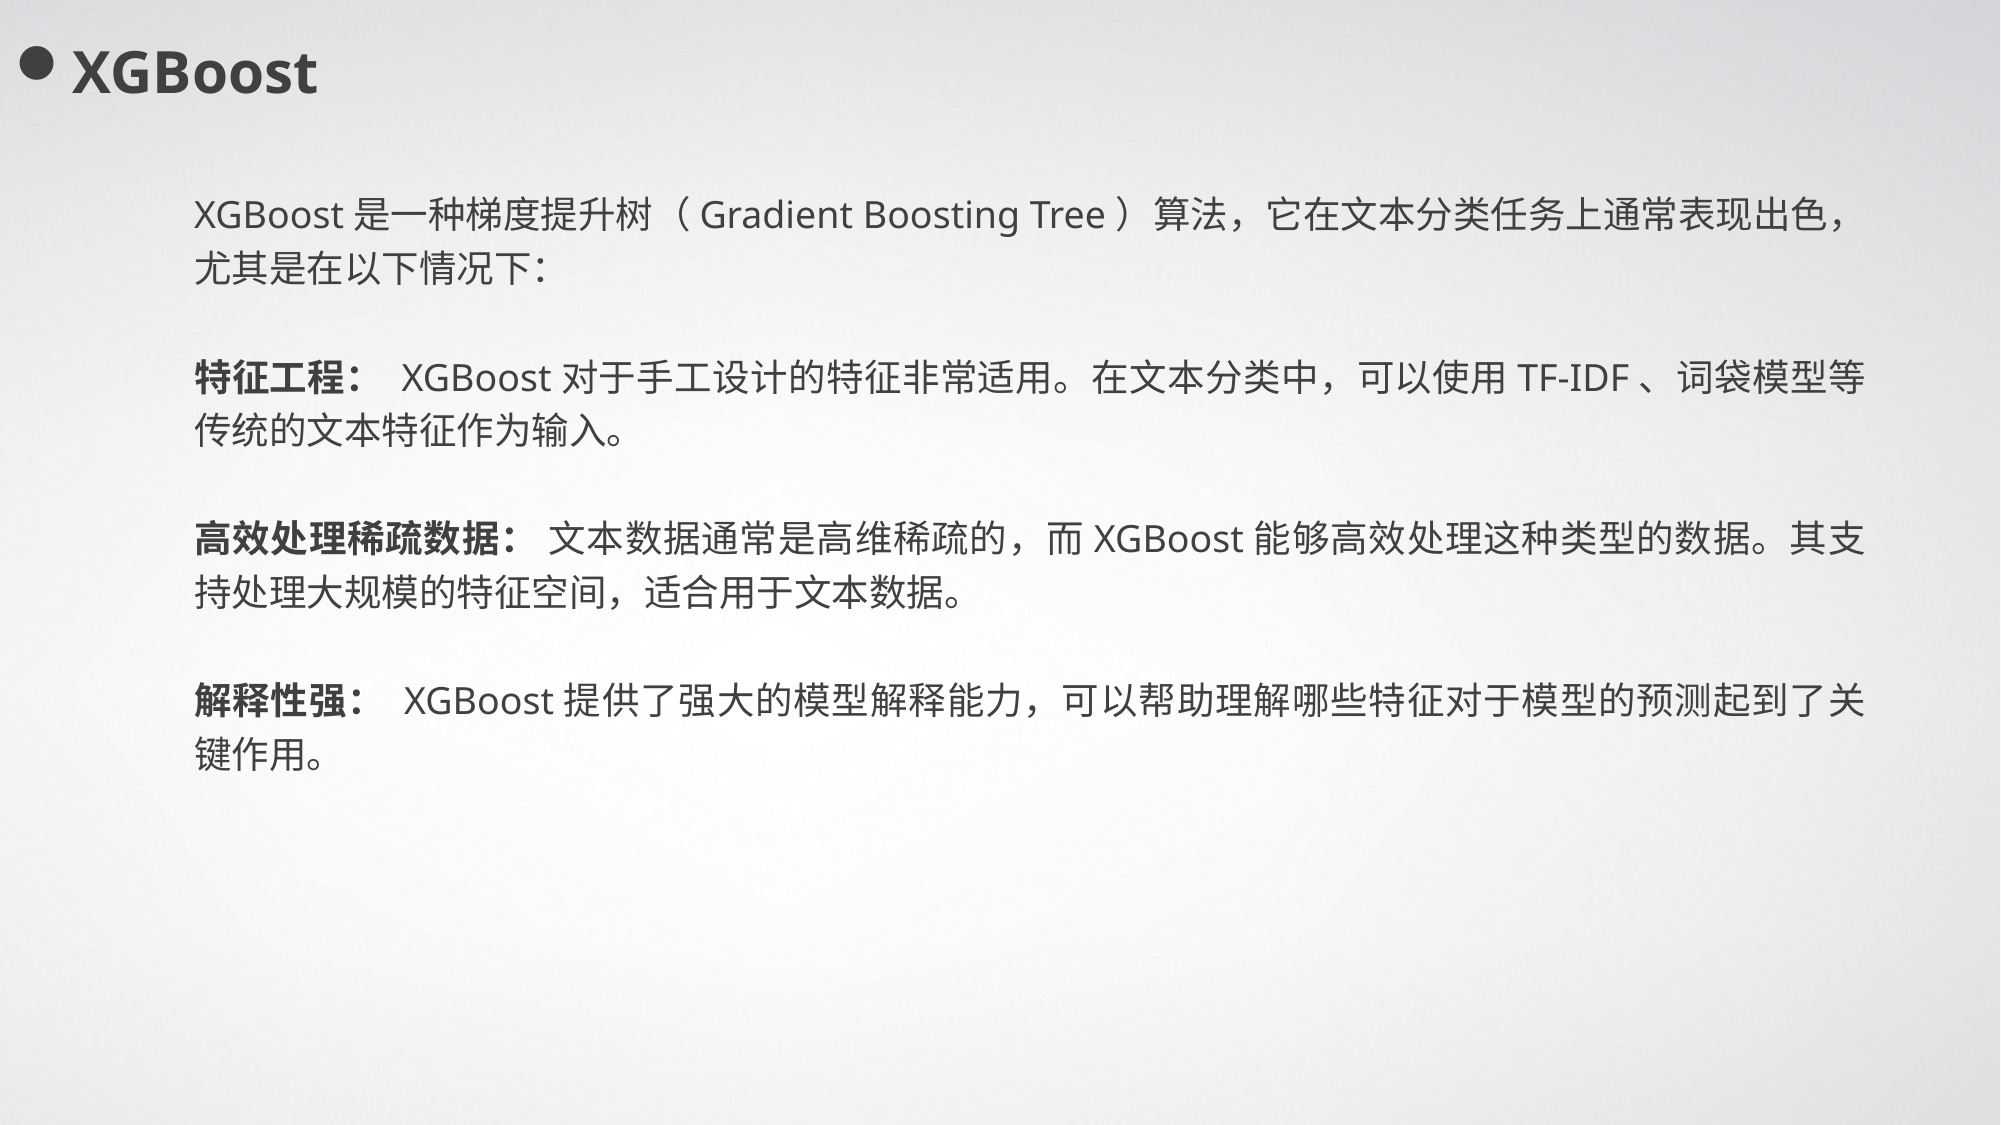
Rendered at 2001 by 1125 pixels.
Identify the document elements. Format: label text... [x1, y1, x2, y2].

text_box XGBoost是一种梯度提升树（Gradient Boosting Tree）算法，它在文本分类任务上通常表现出色，尤其是在以下情况下： 特征工程： XGBoost对于手工设计的特征非常适用。在文本分类中，可以使用TF-IDF、词袋模型等传统的文本特征作为输入。 高效处理稀疏数据： 文本数据通常是高维稀疏的，而XGBoost能够高效处理这种类型的数据。其支持处理大规模的特征空间，适合用于文本数据。 解释性强： XGBoost提供了强大的模型解释能力，可以帮助理解哪些特征对于模型的预测起到了关键作用。 [179, 175, 1881, 784]
picture [0, 0, 2001, 1125]
text_box XGBoost [0, 28, 376, 113]
